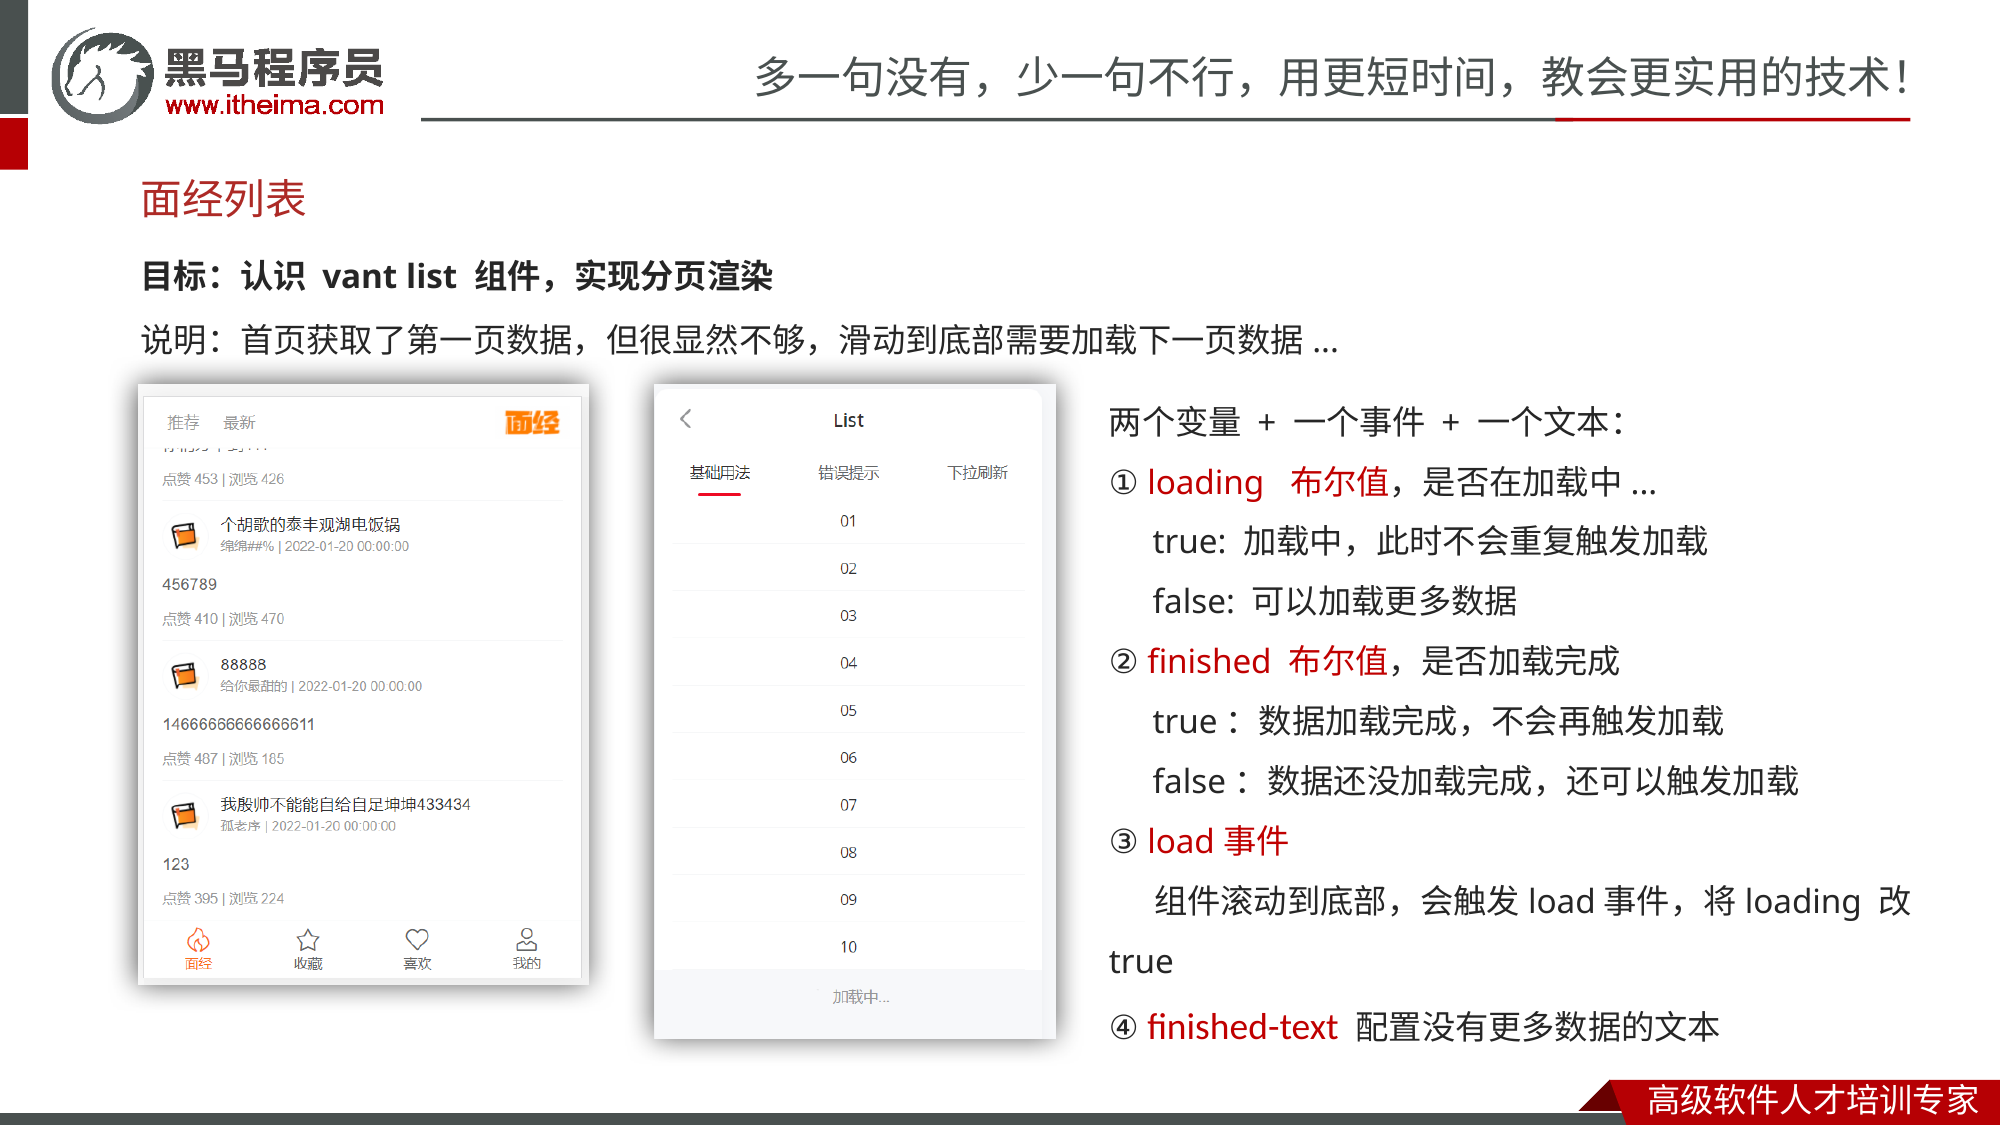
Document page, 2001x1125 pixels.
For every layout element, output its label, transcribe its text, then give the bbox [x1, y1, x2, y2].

title 面经列表 [125, 155, 757, 241]
text_box 两个变量 + 一个事件 + 一个文本： ① loading 布尔值，是否在加载中... true: 加载中，此时不会重复触发加载 false: 可以加载更多数据 ② finished 布尔值，是否加载完成 true：数据加载完成，不会再触发加载 false：数据还没加载完成，还可以触发加载 ③ load事件 组件滚动到底部，会触发load事件，将loading 改 true ④ finished-text 配置没有更多数据的文本 [1094, 373, 1979, 1055]
picture [653, 384, 1057, 1039]
picture [50, 26, 384, 125]
text_box 说明：首页获取了第一页数据，但很显然不够，滑动到底部需要加载下一页数据... [125, 291, 1649, 367]
picture [137, 384, 589, 986]
